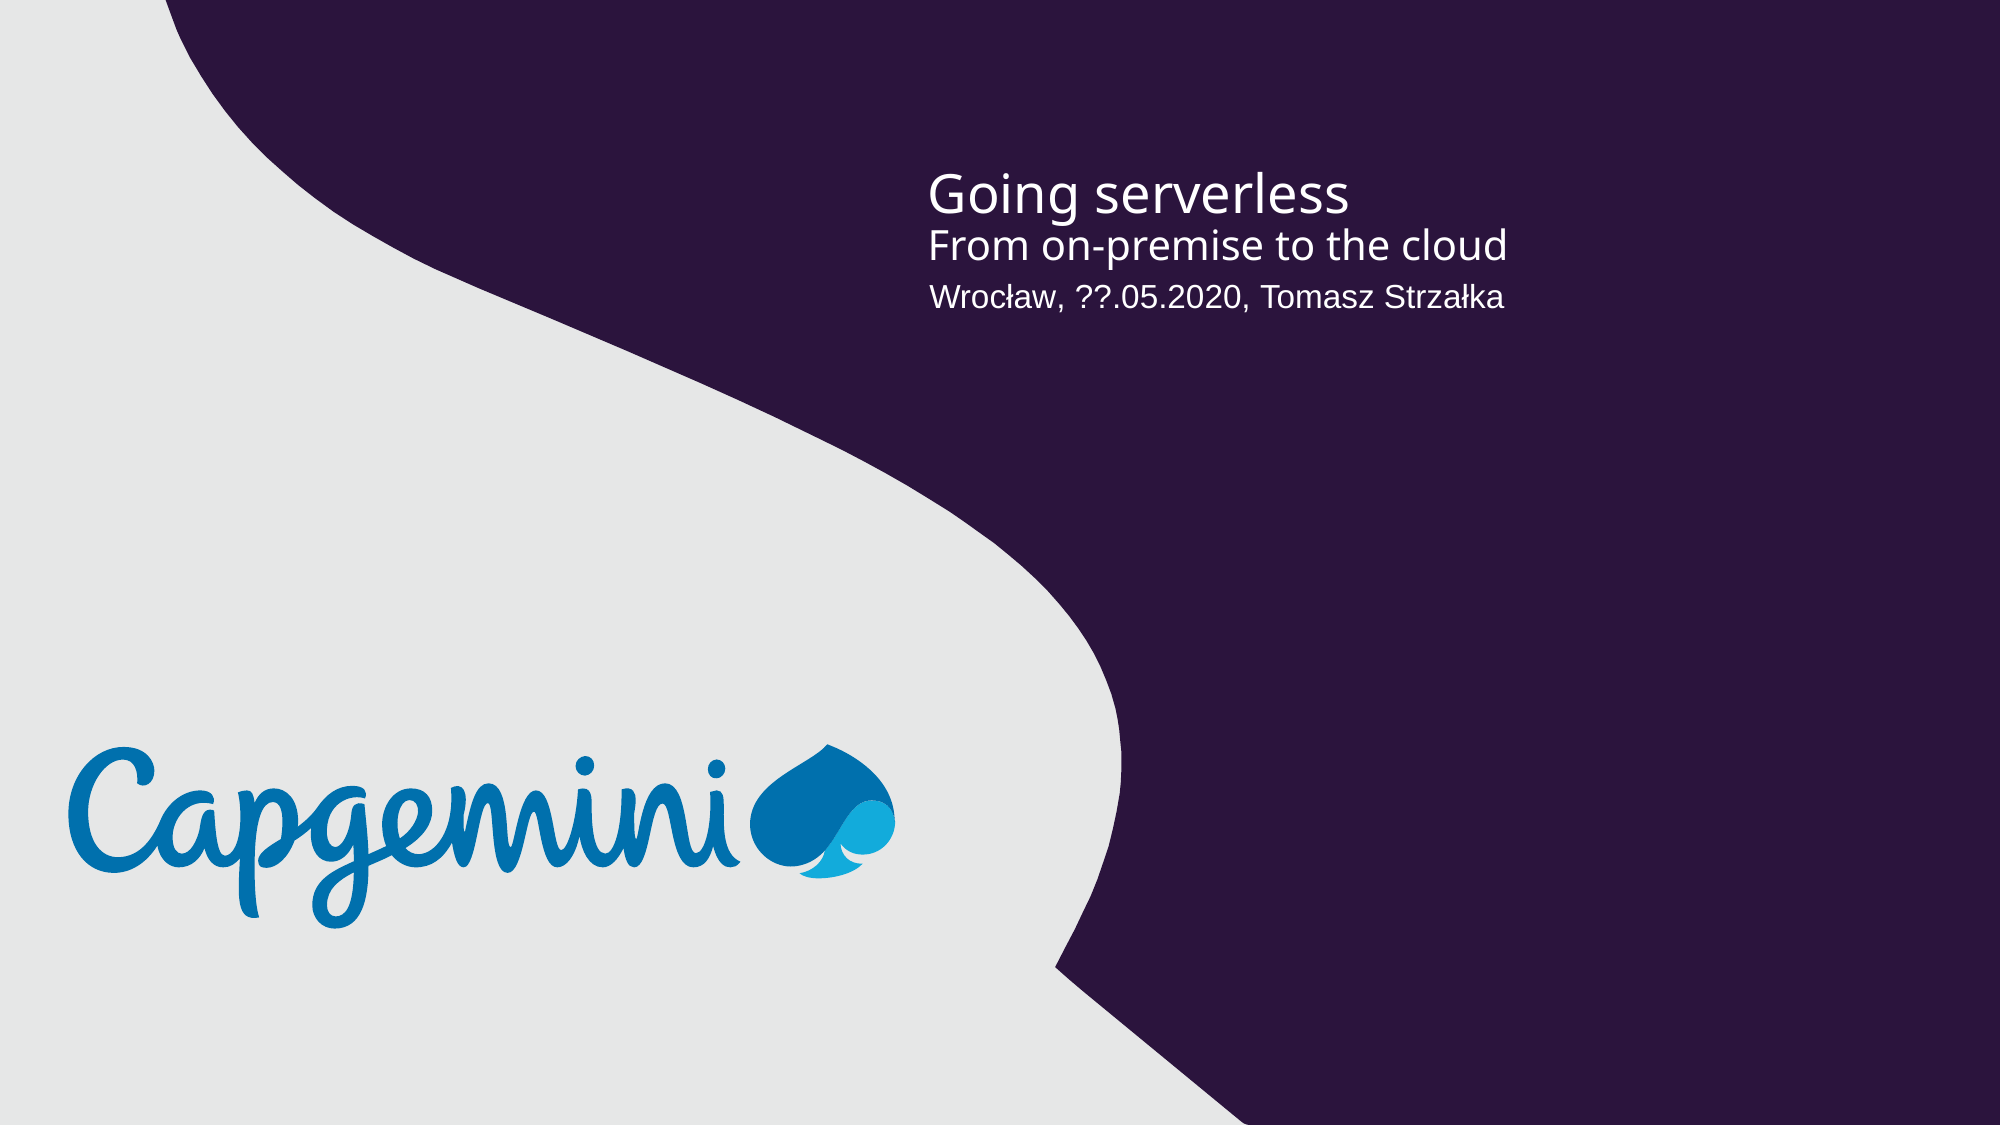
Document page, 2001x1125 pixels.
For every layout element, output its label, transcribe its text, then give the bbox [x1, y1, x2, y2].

subtitle Wrocław, ??.05.2020, Tomasz Strzałka [929, 278, 1953, 462]
title Going serverless From on-premise to the cloud [927, 102, 1955, 278]
